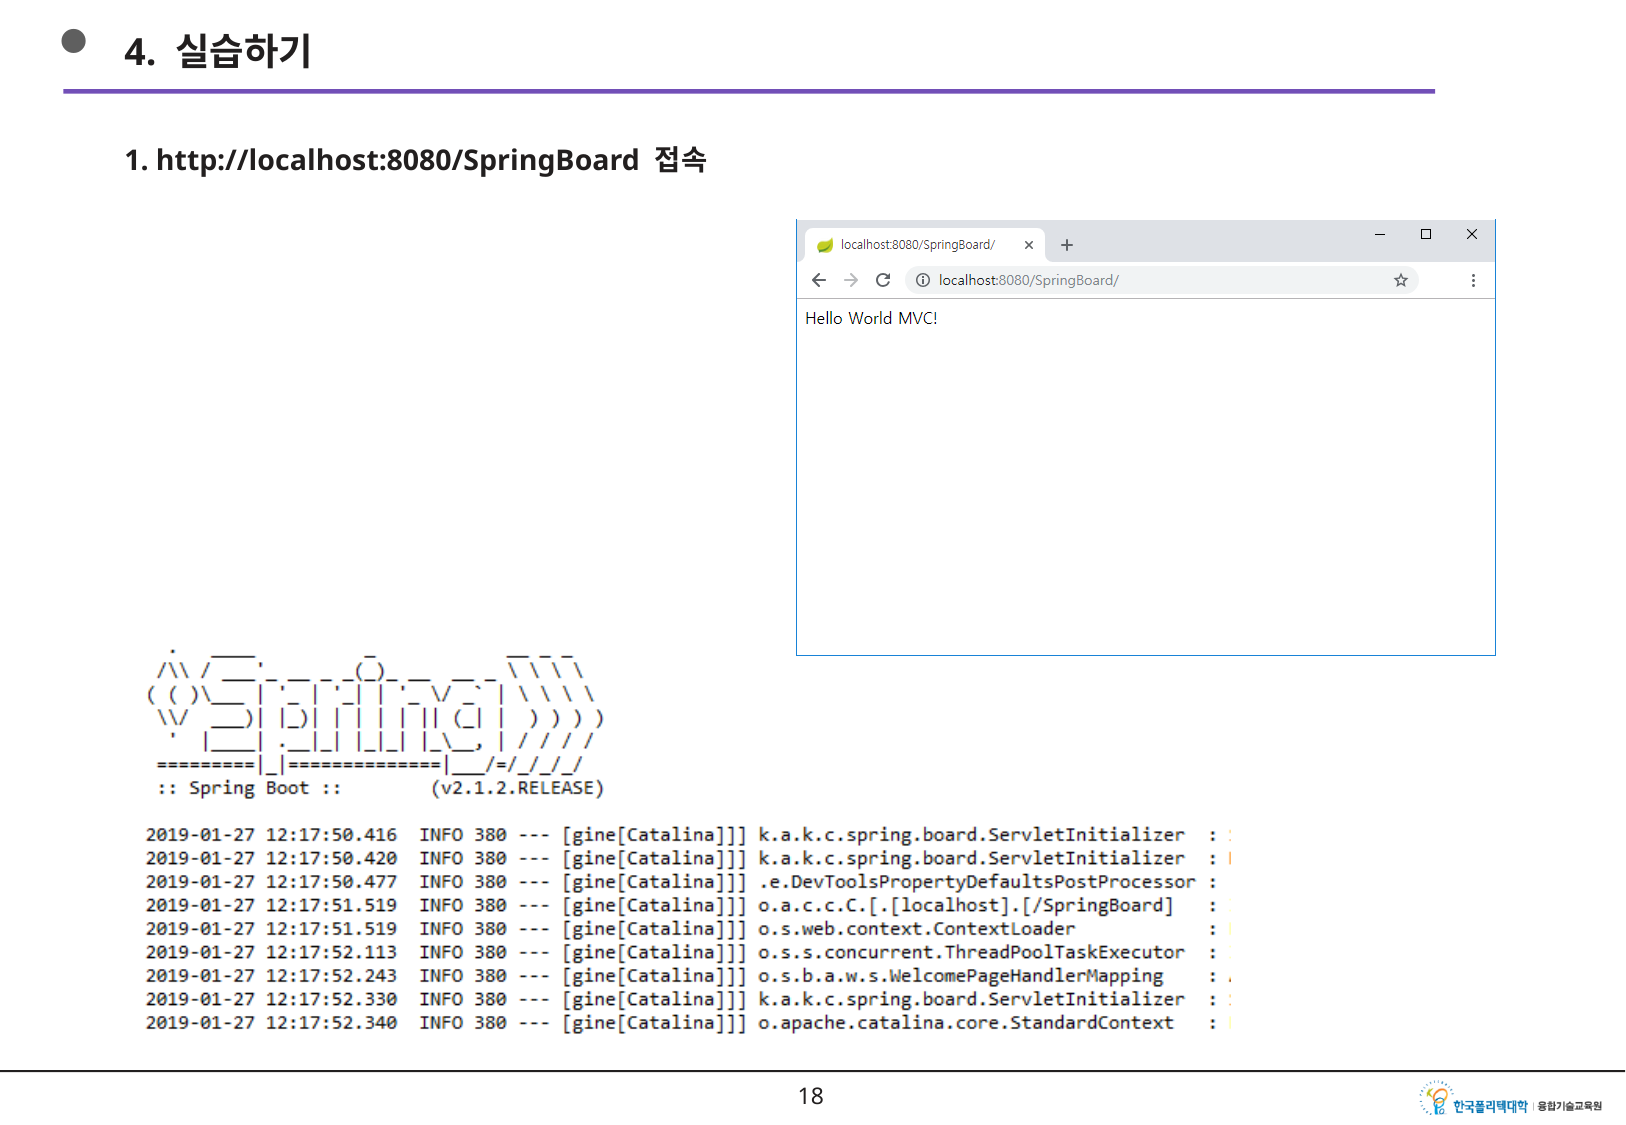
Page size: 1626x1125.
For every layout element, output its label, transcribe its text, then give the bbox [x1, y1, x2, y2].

text_box [44, 0, 1604, 114]
text_box 17 [765, 1072, 857, 1123]
text_box 4. 실습하기 [109, 20, 943, 93]
picture [1415, 1076, 1604, 1118]
picture [141, 219, 1499, 1052]
text_box 1. http://localhost:8080/SpringBoard 접속 [109, 134, 1414, 184]
